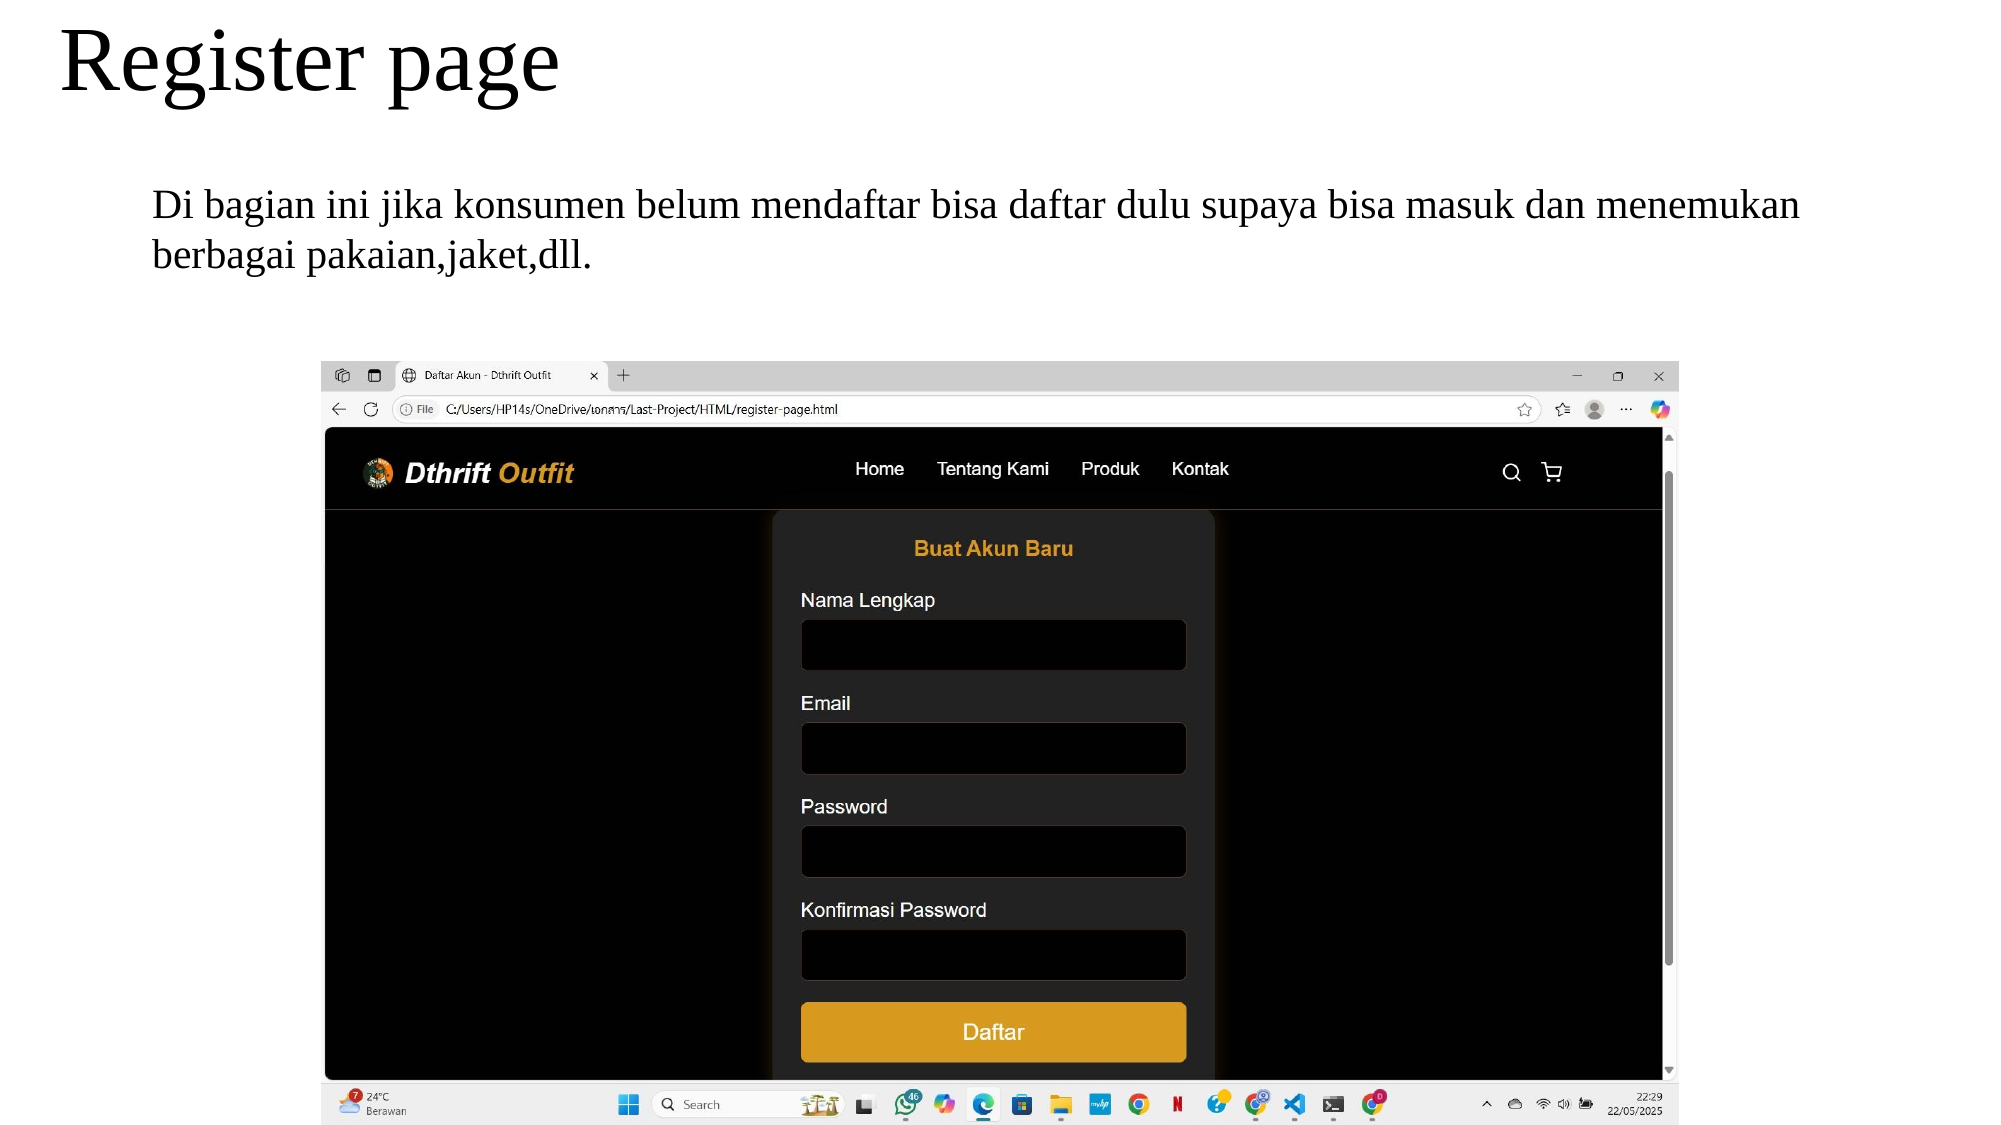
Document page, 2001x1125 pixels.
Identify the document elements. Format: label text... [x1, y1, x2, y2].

text_box Di bagian ini jika konsumen belum mendaftar bisa daftar dulu supaya bisa masuk dan menemukan berbagai pakaian,jaket,dll. [137, 169, 1863, 285]
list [321, 361, 1679, 1125]
title Register page [44, 0, 1770, 170]
